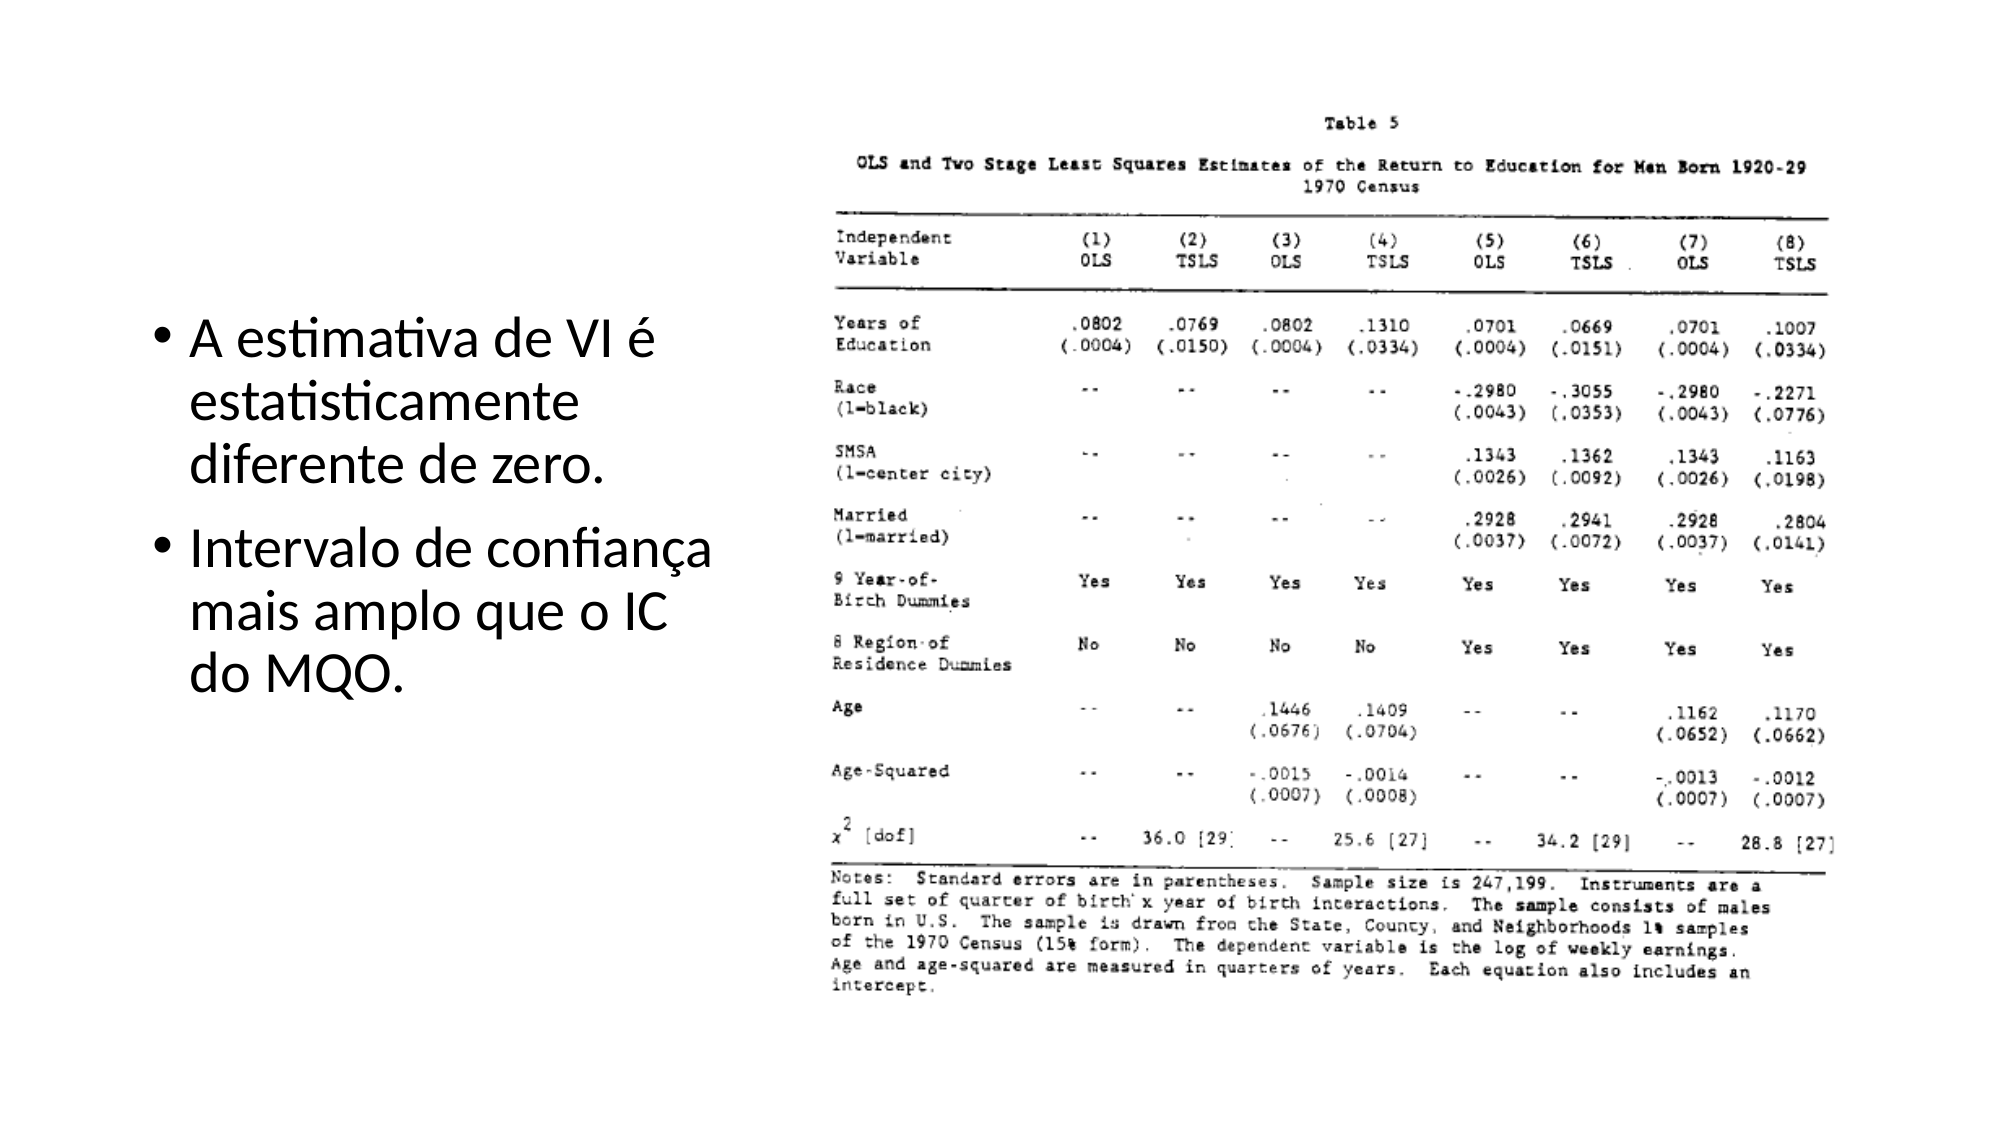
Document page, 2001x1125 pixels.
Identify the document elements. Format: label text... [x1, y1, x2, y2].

picture [820, 59, 1863, 1018]
list A estimativa de VI é estatisticamente diferente de zero. Intervalo de confiança mais amplo que o IC do MQO. [137, 299, 755, 1014]
